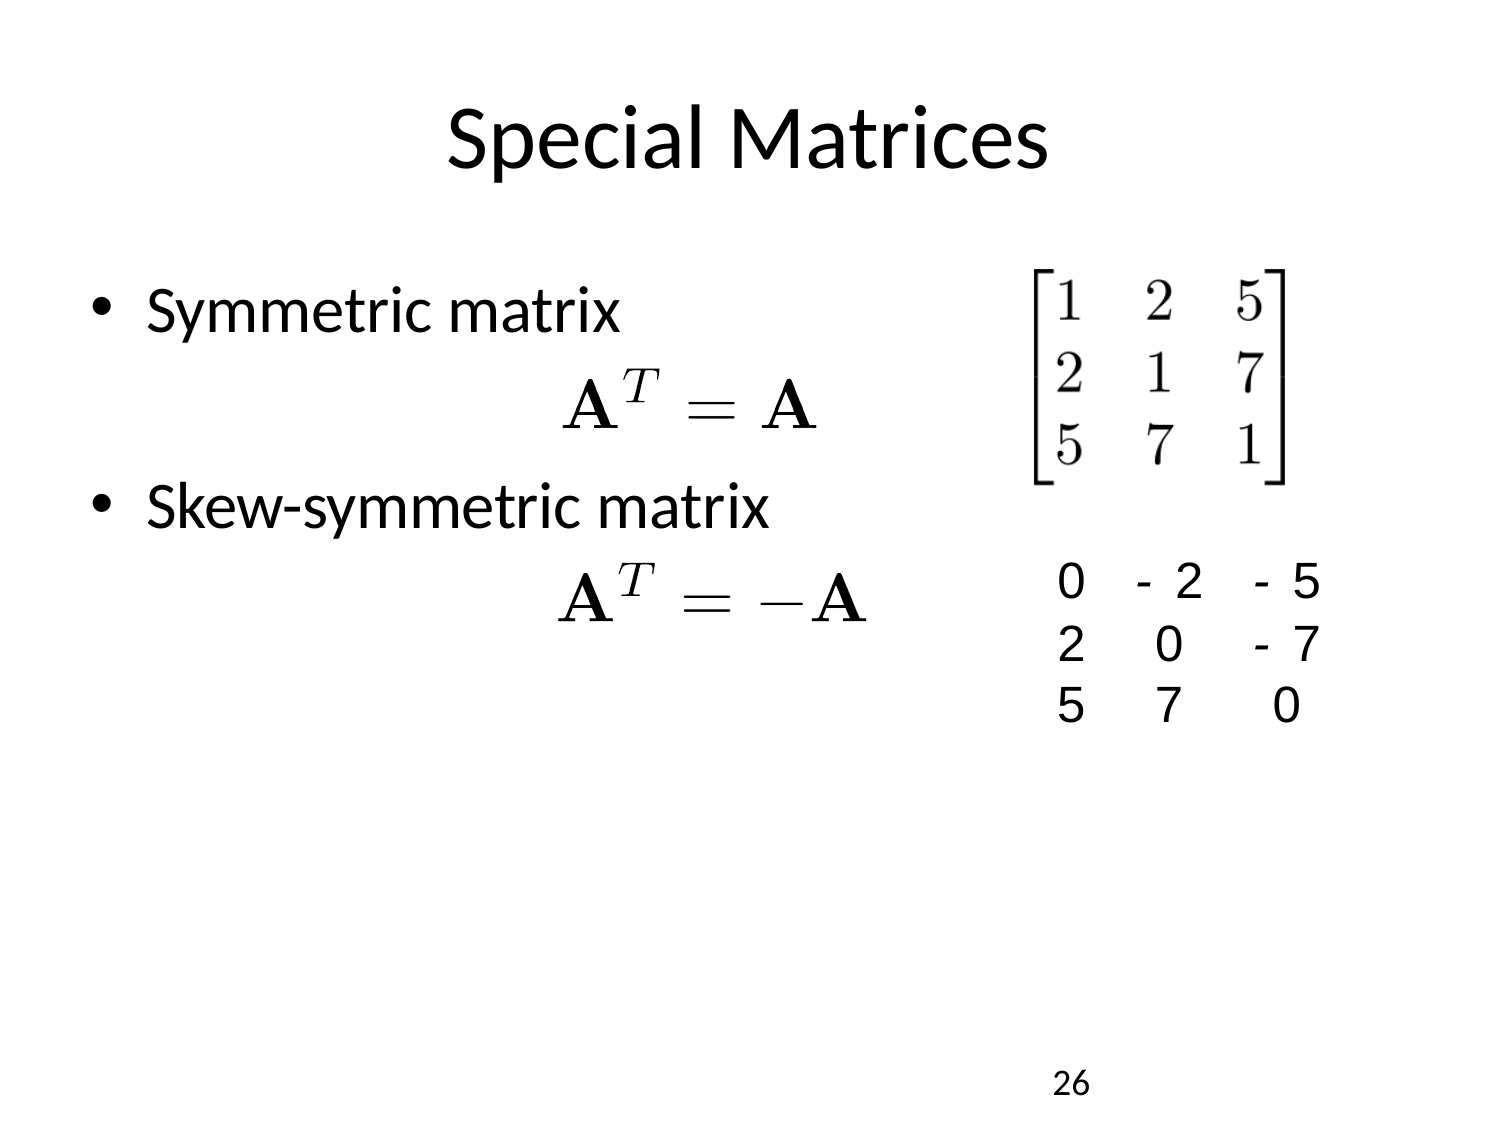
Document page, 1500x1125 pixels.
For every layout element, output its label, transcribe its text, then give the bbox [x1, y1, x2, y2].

text_box Symmetric matrix Skew-symmetric matrix 0 -2 -5 2 0 -7 5 7 0 [87, 263, 1322, 734]
slide_number 10 [1048, 1057, 1095, 1125]
title Special Matrices [444, 75, 1056, 263]
